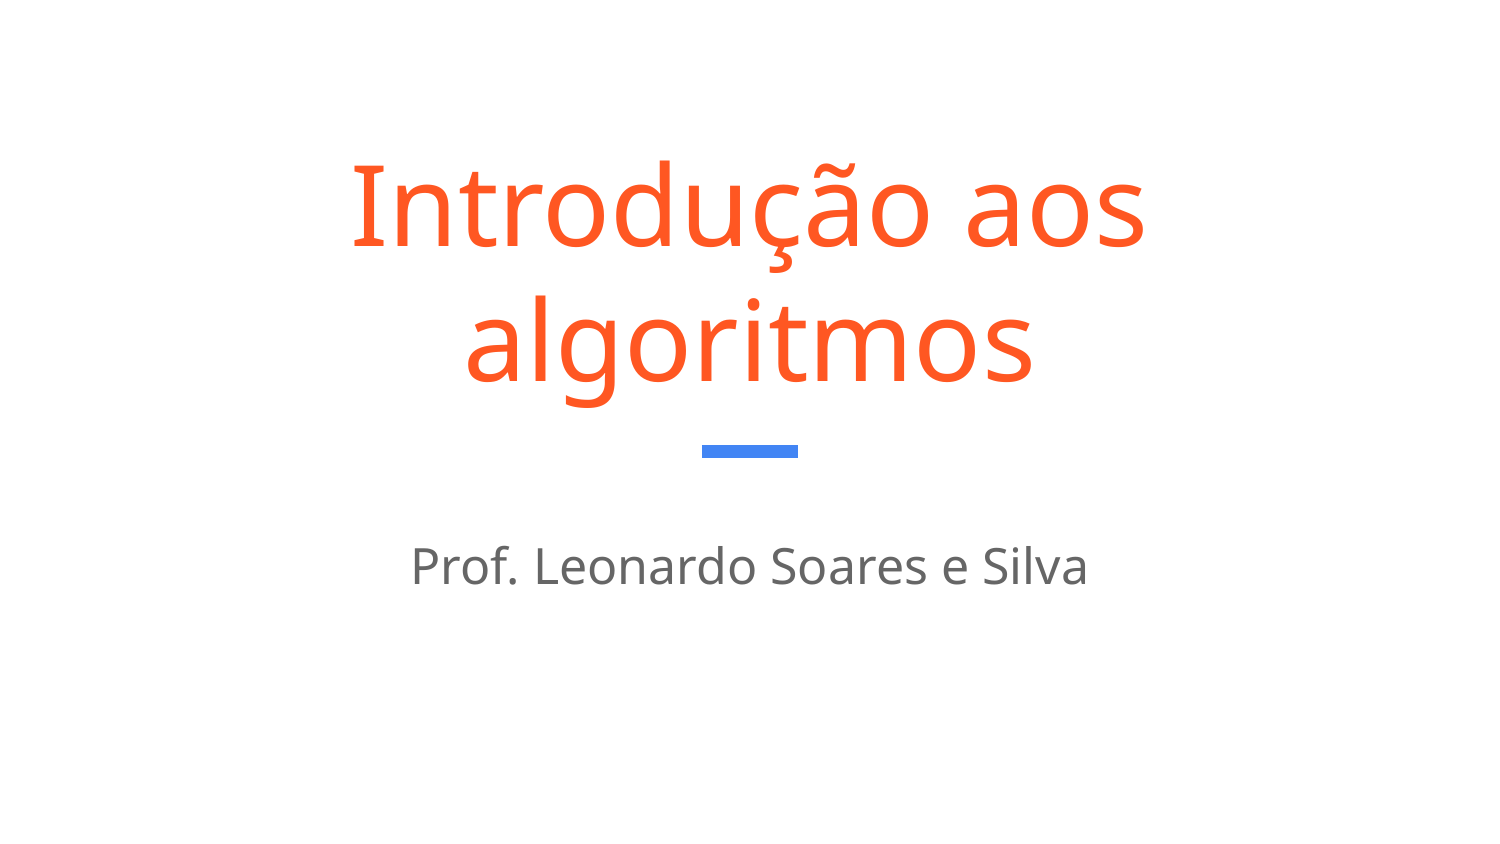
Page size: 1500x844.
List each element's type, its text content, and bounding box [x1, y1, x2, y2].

subtitle Prof. Leonardo Soares e Silva [51, 519, 1449, 640]
title Introdução aos algoritmos [51, 97, 1449, 419]
